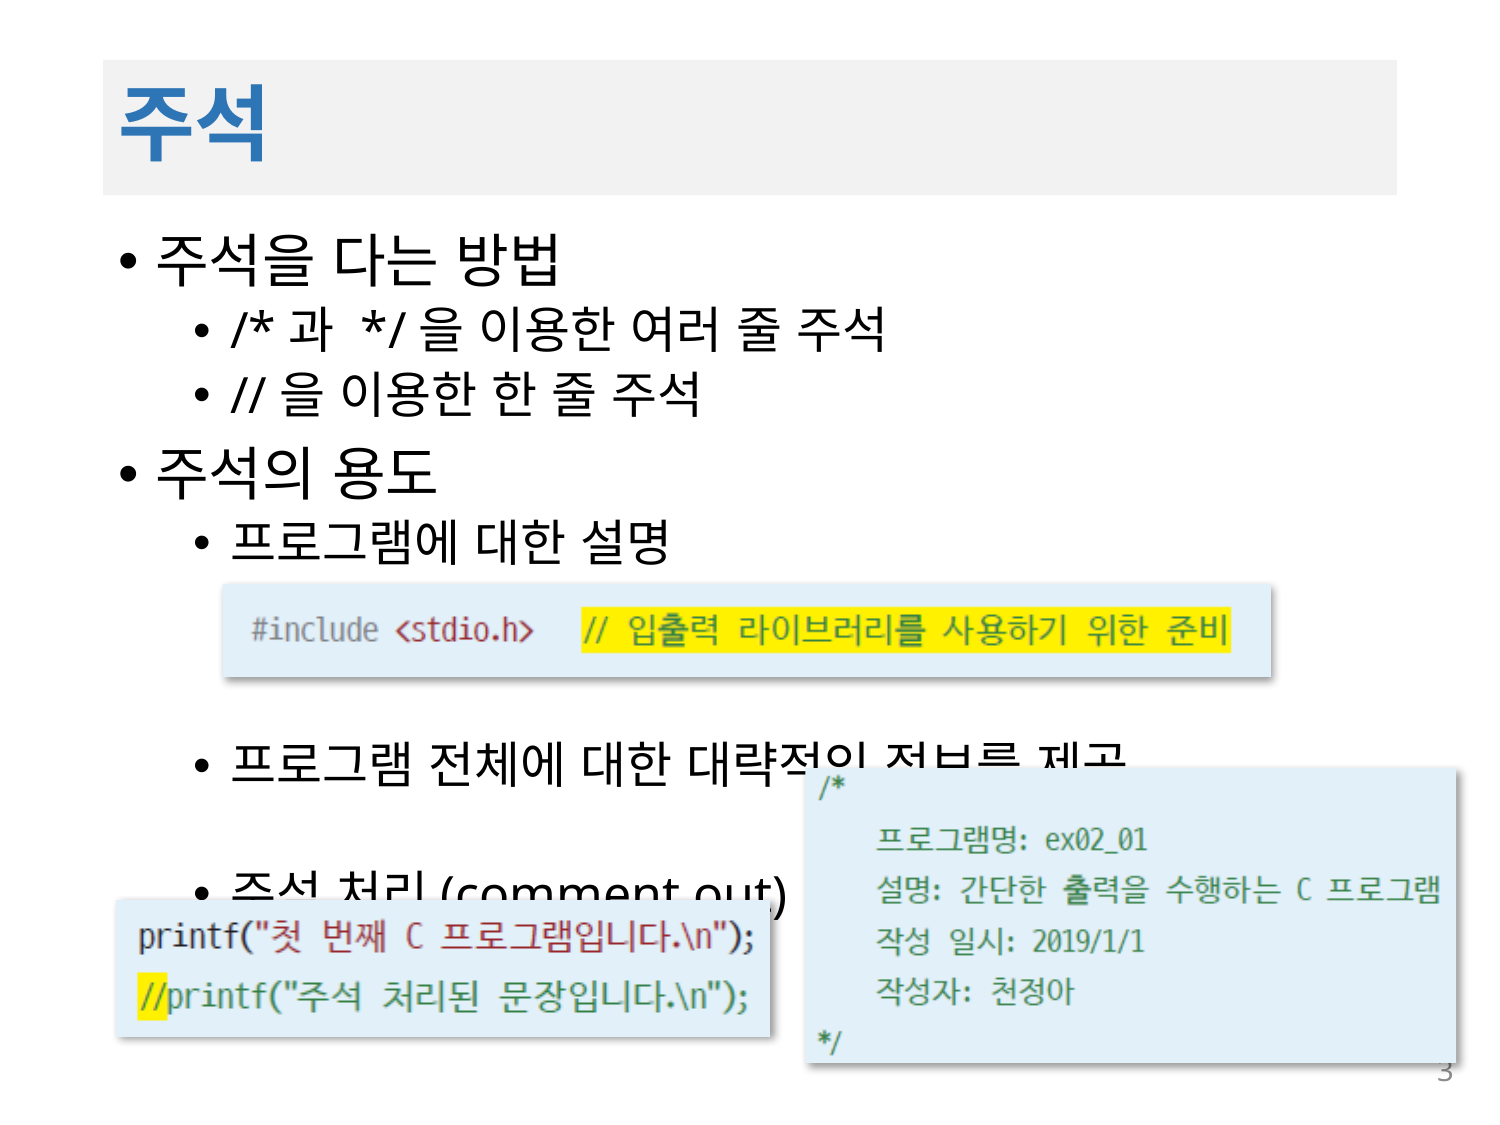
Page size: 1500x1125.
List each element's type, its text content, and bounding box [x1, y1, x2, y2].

list 주석을 다는 방법 /*과 */을 이용한 여러 줄 주석 //을 이용한 한 줄 주석 주석의 용도 프로그램에 대한 설명 프로그램 전체에 대한 대략적인 정보를 제공 주석 처리(comment out) [103, 224, 1397, 1014]
picture [116, 899, 770, 1037]
picture [805, 768, 1457, 1063]
title 주석 [103, 59, 1397, 196]
slide_number 3 [1131, 1042, 1469, 1103]
picture [222, 584, 1288, 677]
